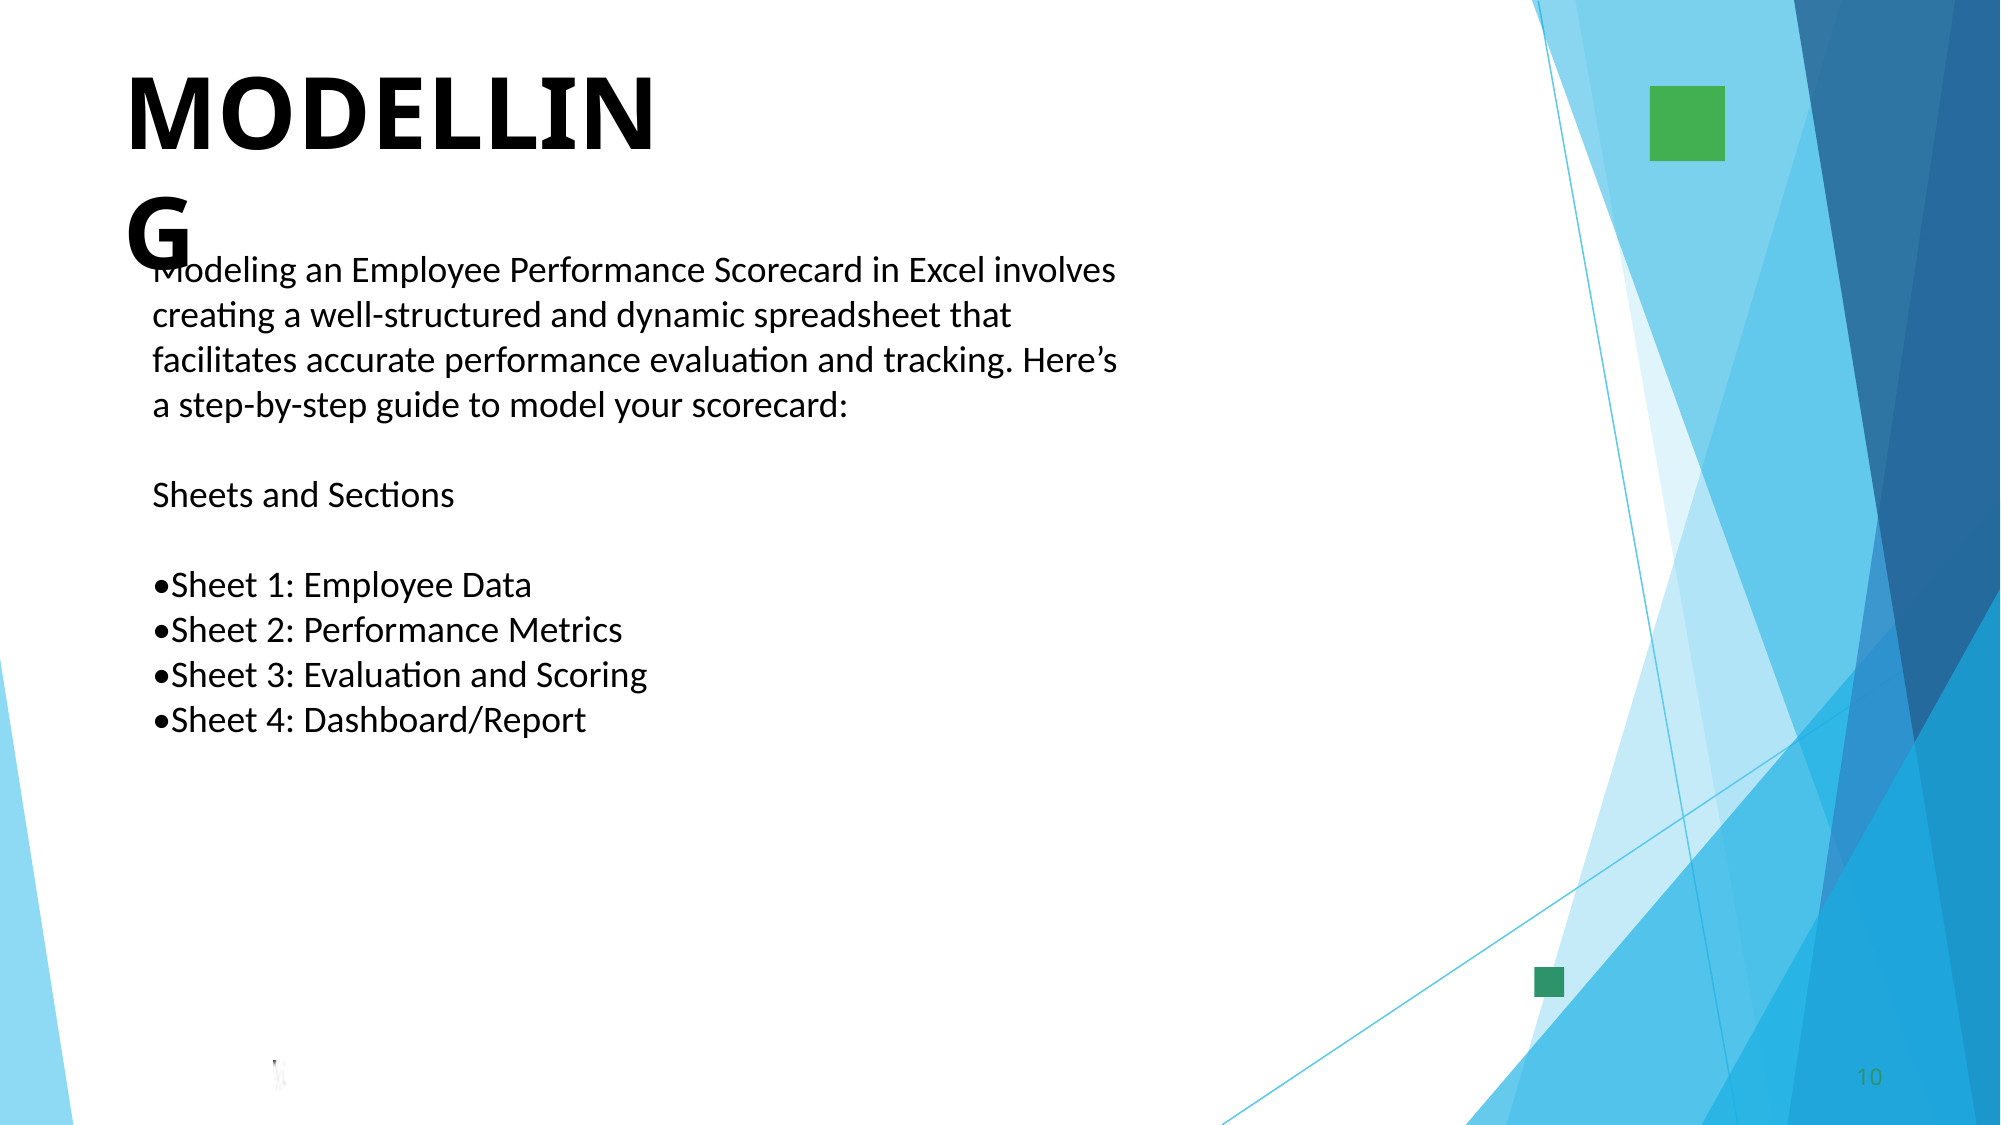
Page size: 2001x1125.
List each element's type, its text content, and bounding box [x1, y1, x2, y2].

text_box Modeling an Employee Performance Scorecard in Excel involves creating a well-structured and dynamic spreadsheet that facilitates accurate performance evaluation and tracking. Here’s a step-by-step guide to model your scorecard: Sheets and Sections •Sheet 1: Employee Data •Sheet 2: Performance Metrics •Sheet 3: Evaluation and Scoring •Sheet 4: Dashboard/Report [137, 237, 1138, 793]
text_box 10 [1849, 1061, 1888, 1095]
text_box [1534, 967, 1565, 997]
picture [273, 1060, 287, 1091]
text_box [1649, 86, 1725, 162]
text_box MODELLING [121, 47, 664, 290]
